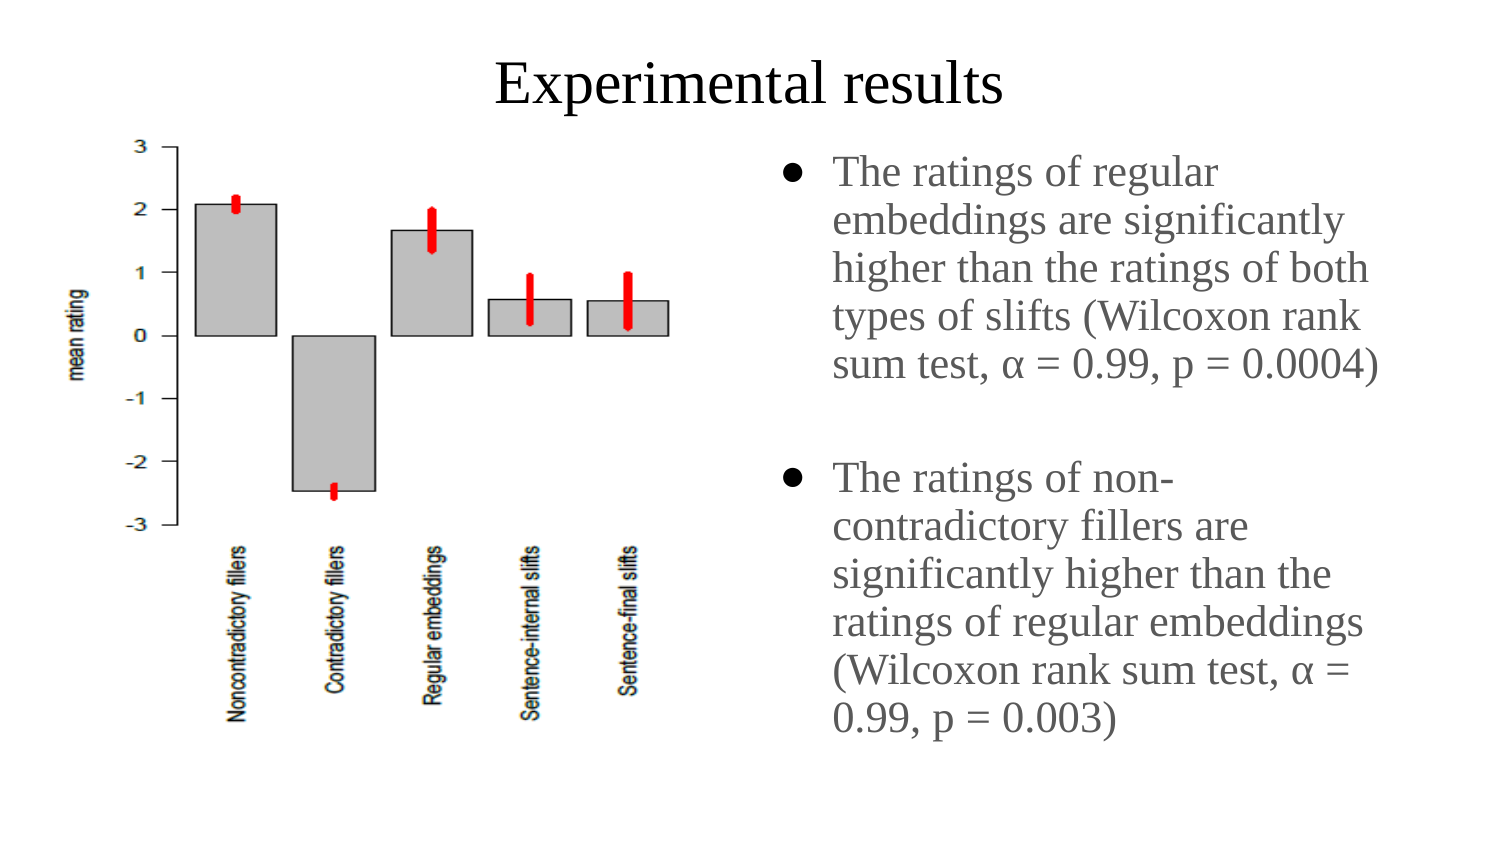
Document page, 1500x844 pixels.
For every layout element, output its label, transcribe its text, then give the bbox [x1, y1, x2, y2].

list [23, 122, 774, 754]
list The ratings of regular embeddings are significantly higher than the ratings of both types of slifts (Wilcoxon rank sum test, α = 0.99, p = 0.0004) The ratings of non-contradictory fillers are significantly higher than the ratings of regular embeddings (Wilcoxon rank sum test, α = 0.99, p = 0.003) [777, 140, 1425, 754]
title Experimental results [75, 33, 1425, 123]
